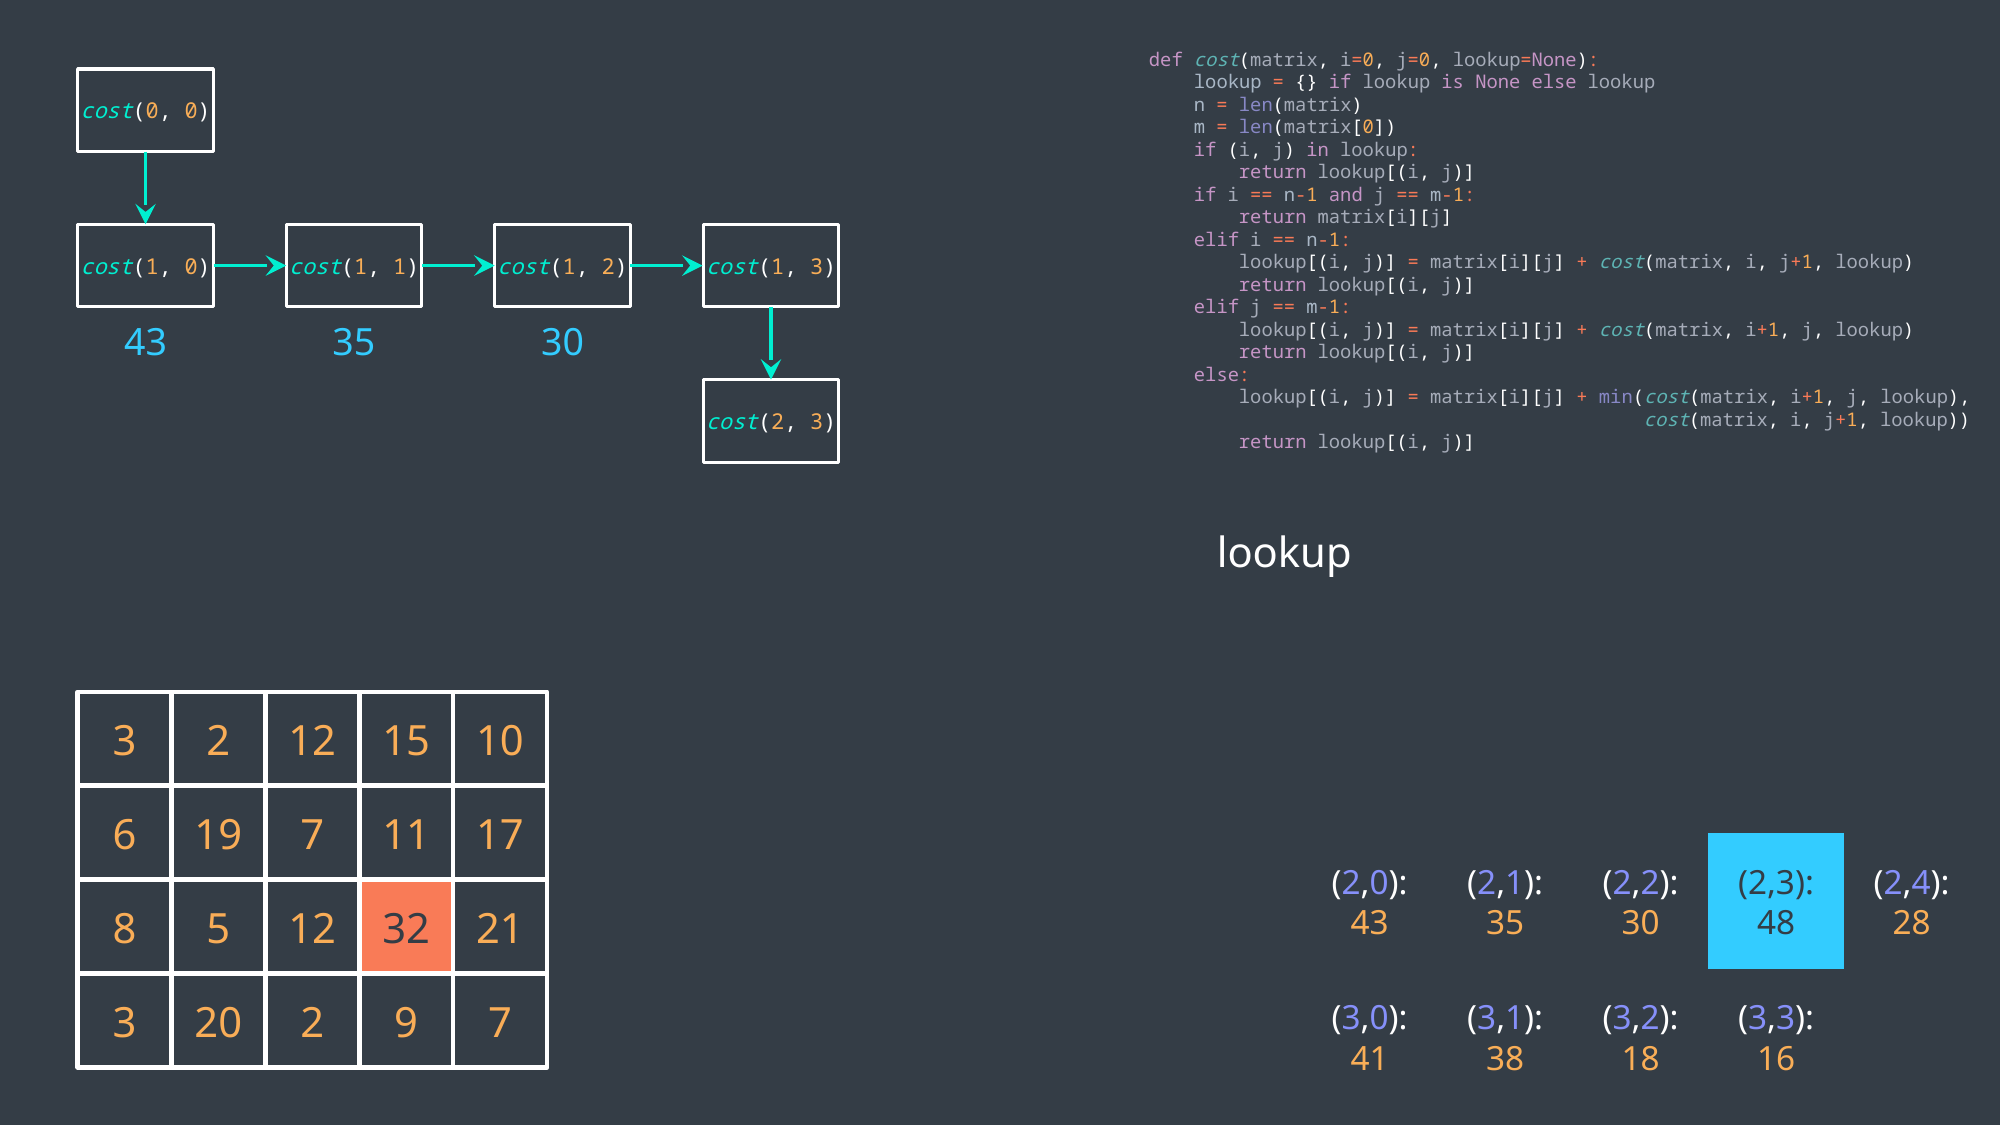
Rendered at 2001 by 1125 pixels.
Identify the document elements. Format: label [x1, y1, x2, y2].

text_box [89, 310, 202, 371]
text_box [286, 224, 422, 307]
text_box [1134, 40, 1997, 461]
text_box [494, 224, 631, 307]
text_box [703, 379, 839, 463]
text_box [77, 691, 547, 1068]
text_box [77, 68, 214, 152]
text_box [298, 310, 410, 371]
text_box [1198, 518, 1980, 1105]
text_box [77, 224, 214, 307]
text_box [506, 310, 619, 371]
text_box [703, 224, 839, 307]
